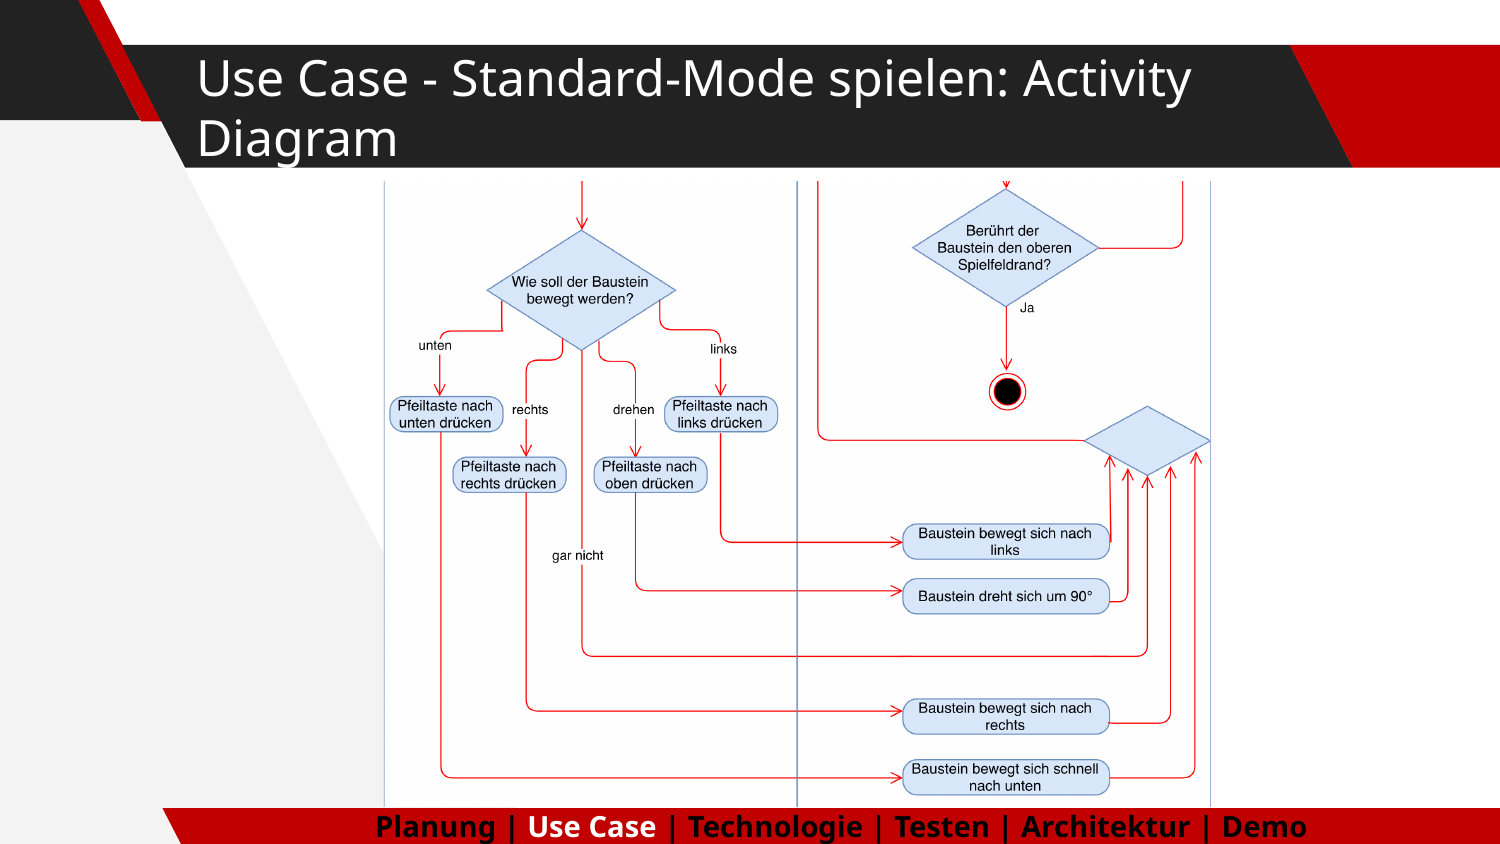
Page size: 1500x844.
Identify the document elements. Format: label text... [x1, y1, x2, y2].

text_box Planung | Use Case | Technologie | Testen | Architektur | Demo [183, 800, 1500, 844]
picture [383, 180, 1211, 807]
title Use Case - Standard-Mode spielen: Activity Diagram [181, 45, 1285, 169]
